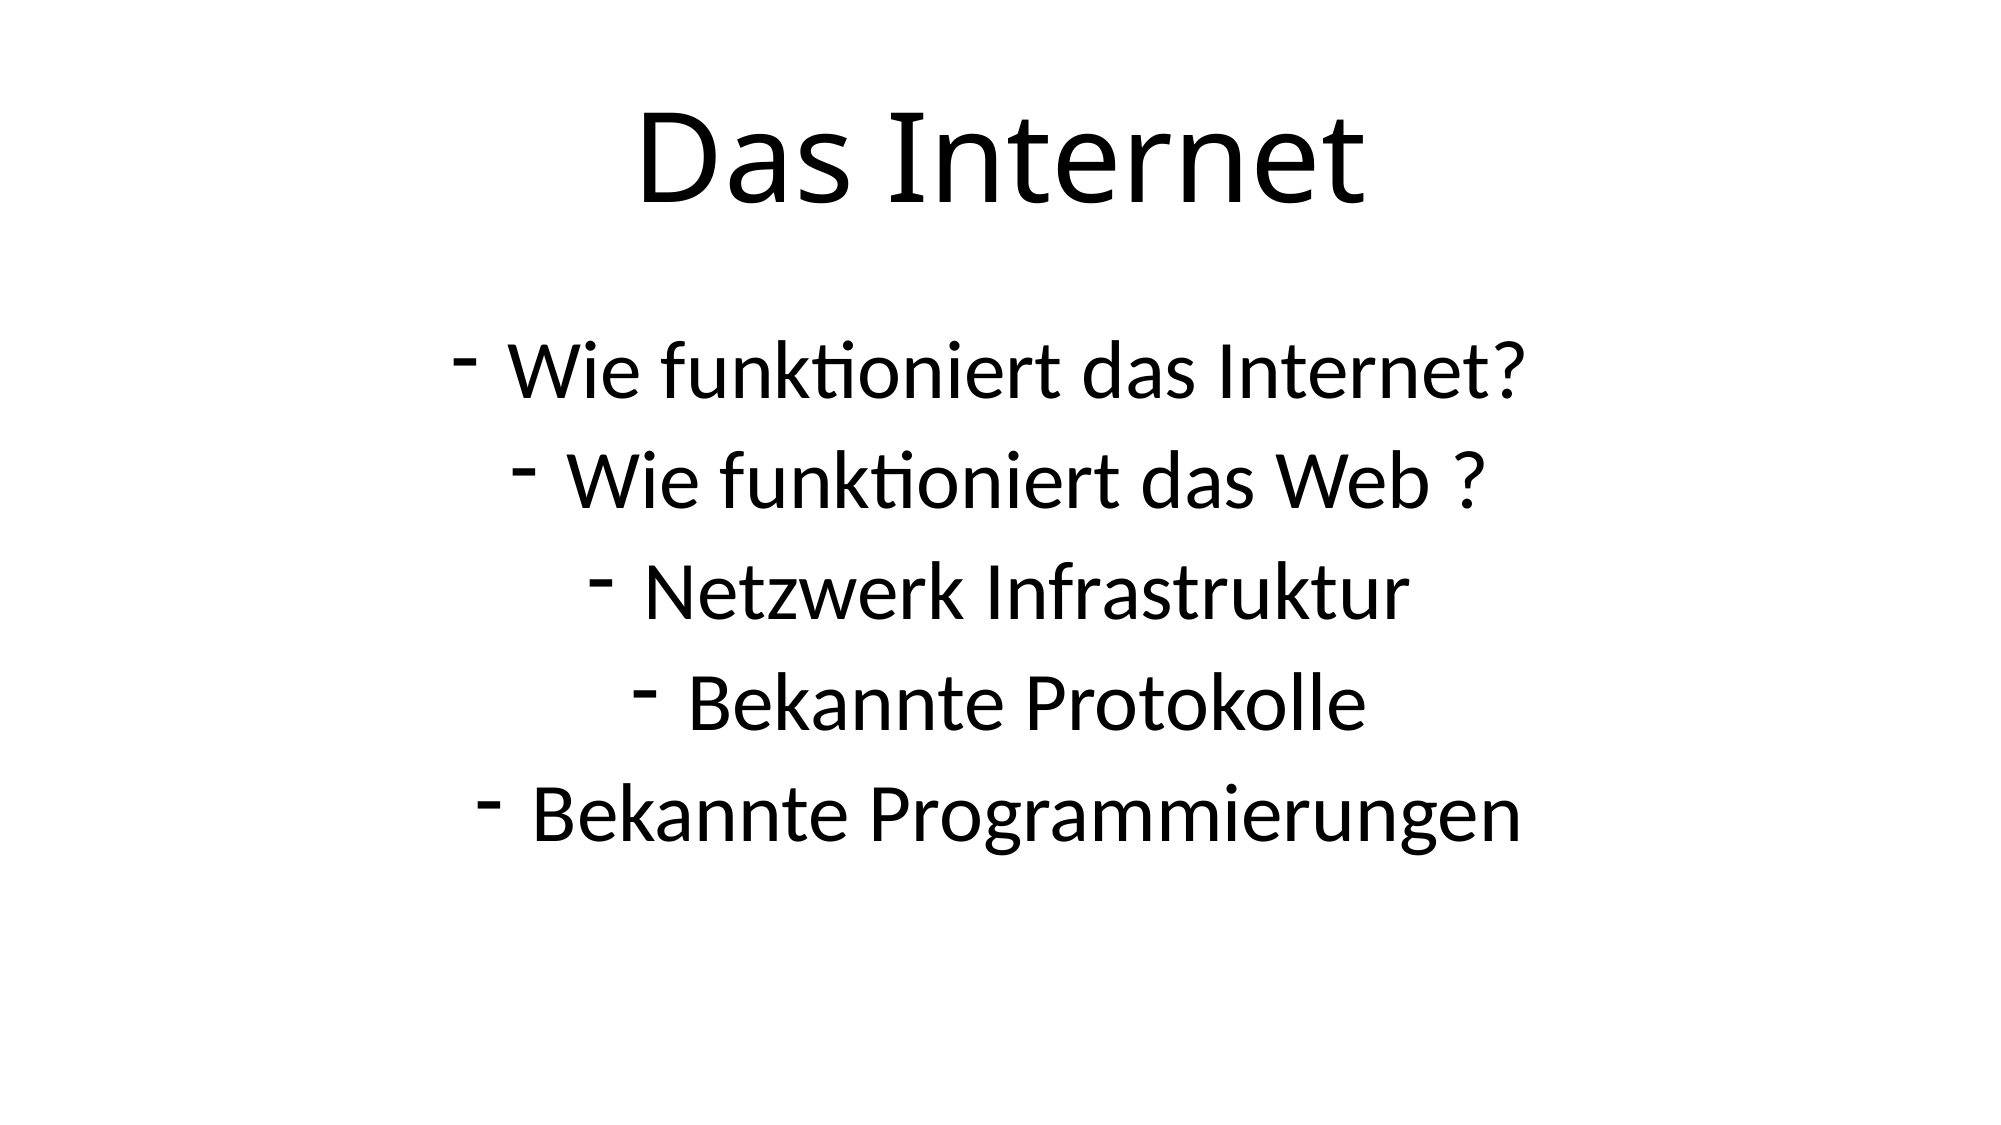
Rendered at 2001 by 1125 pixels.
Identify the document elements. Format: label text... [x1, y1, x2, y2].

title Das Internet [249, 77, 1750, 238]
subtitle Wie funktioniert das Internet? Wie funktioniert das Web ? Netzwerk Infrastruktur Bekannte Protokolle Bekannte Programmierungen [249, 318, 1750, 1030]
